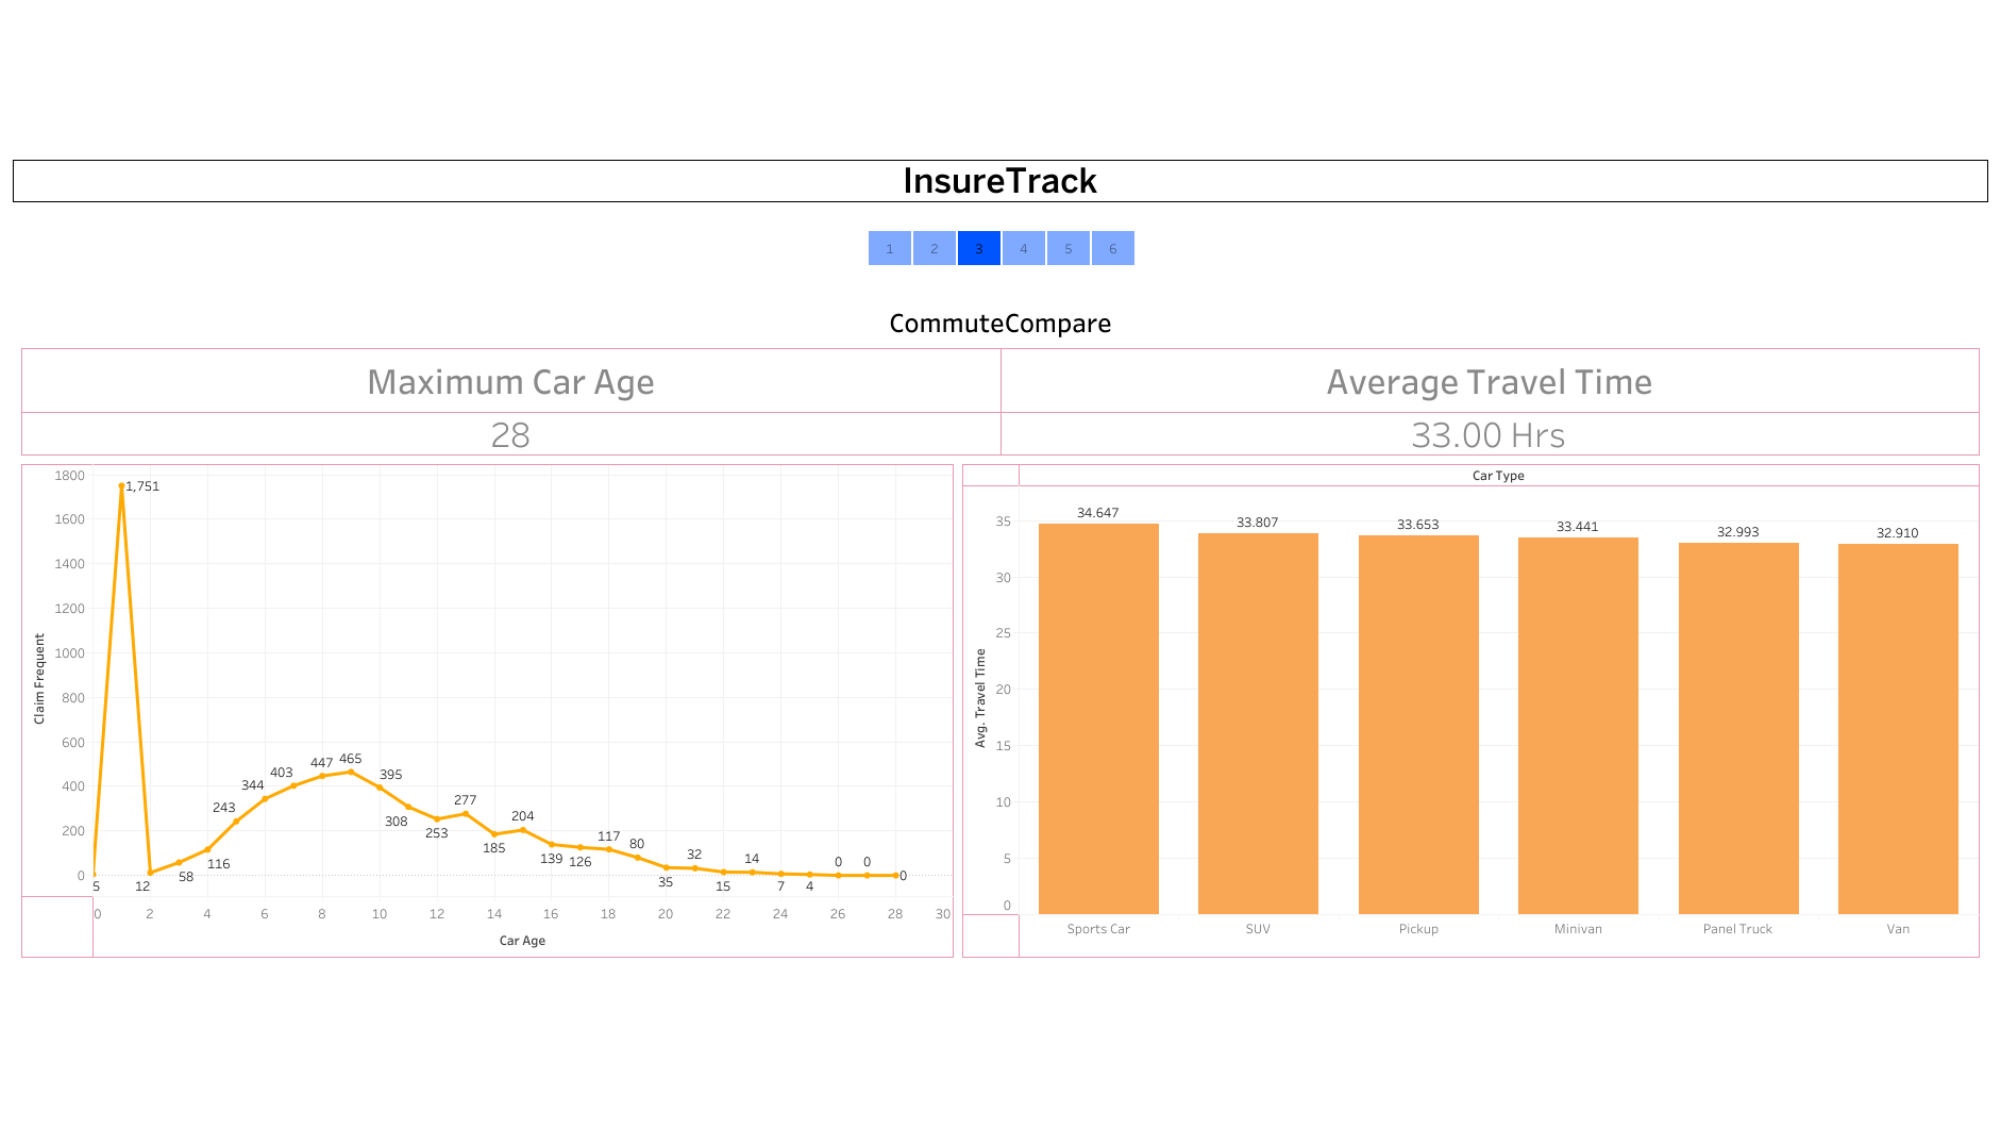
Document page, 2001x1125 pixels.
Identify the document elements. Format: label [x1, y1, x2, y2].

picture [0, 147, 2000, 978]
